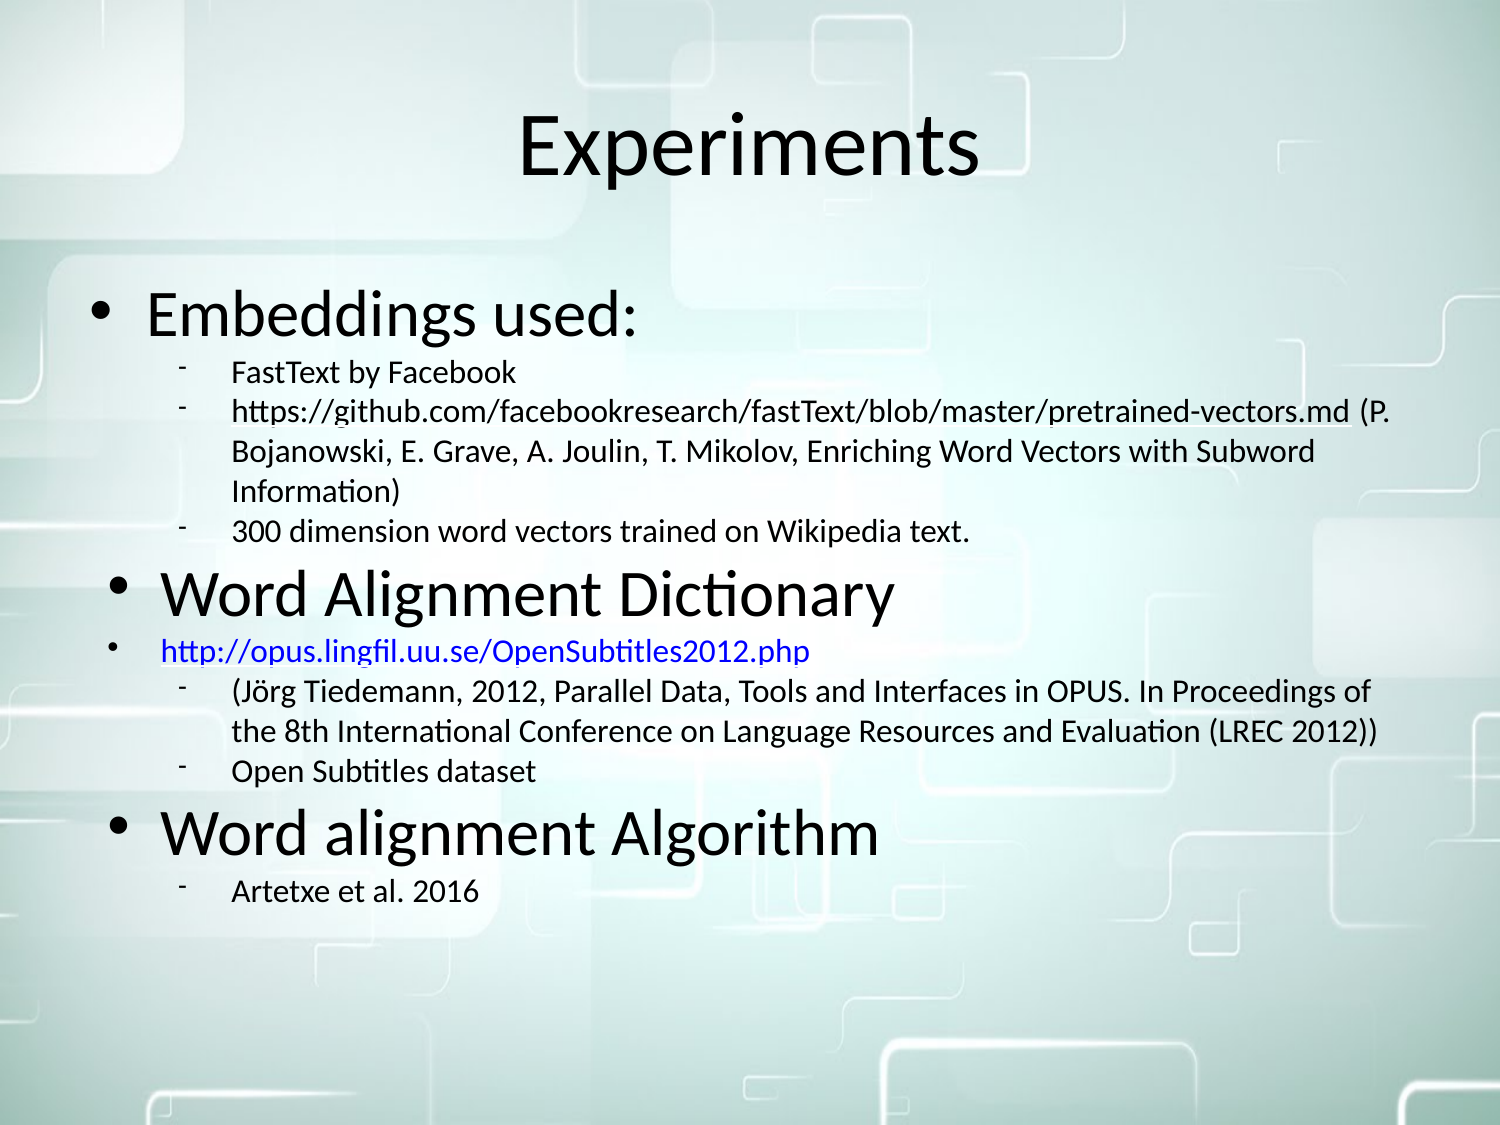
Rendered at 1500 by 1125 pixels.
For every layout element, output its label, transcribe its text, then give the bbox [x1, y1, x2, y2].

picture [0, 0, 1500, 1125]
text_box Embeddings used: FastText by Facebook https://github.com/facebookresearch/fastText/blob/master/pretrained-vectors.md (P. Bojanowski, E. Grave, A. Joulin, T. Mikolov, Enriching Word Vectors with Subword Information) 300 dimension word vectors trained on Wikipedia text. Word Alignment Dictionary http://opus.lingfil.uu.se/OpenSubtitles2012.php (Jörg Tiedemann, 2012, Parallel Data, Tools and Interfaces in OPUS. In Proceedings of the 8th International Conference on Language Resources and Evaluation (LREC 2012)) Open Subtitles dataset Word alignment Algorithm Artetxe et al. 2016 [74, 262, 1425, 1005]
text_box Experiments [74, 45, 1425, 233]
